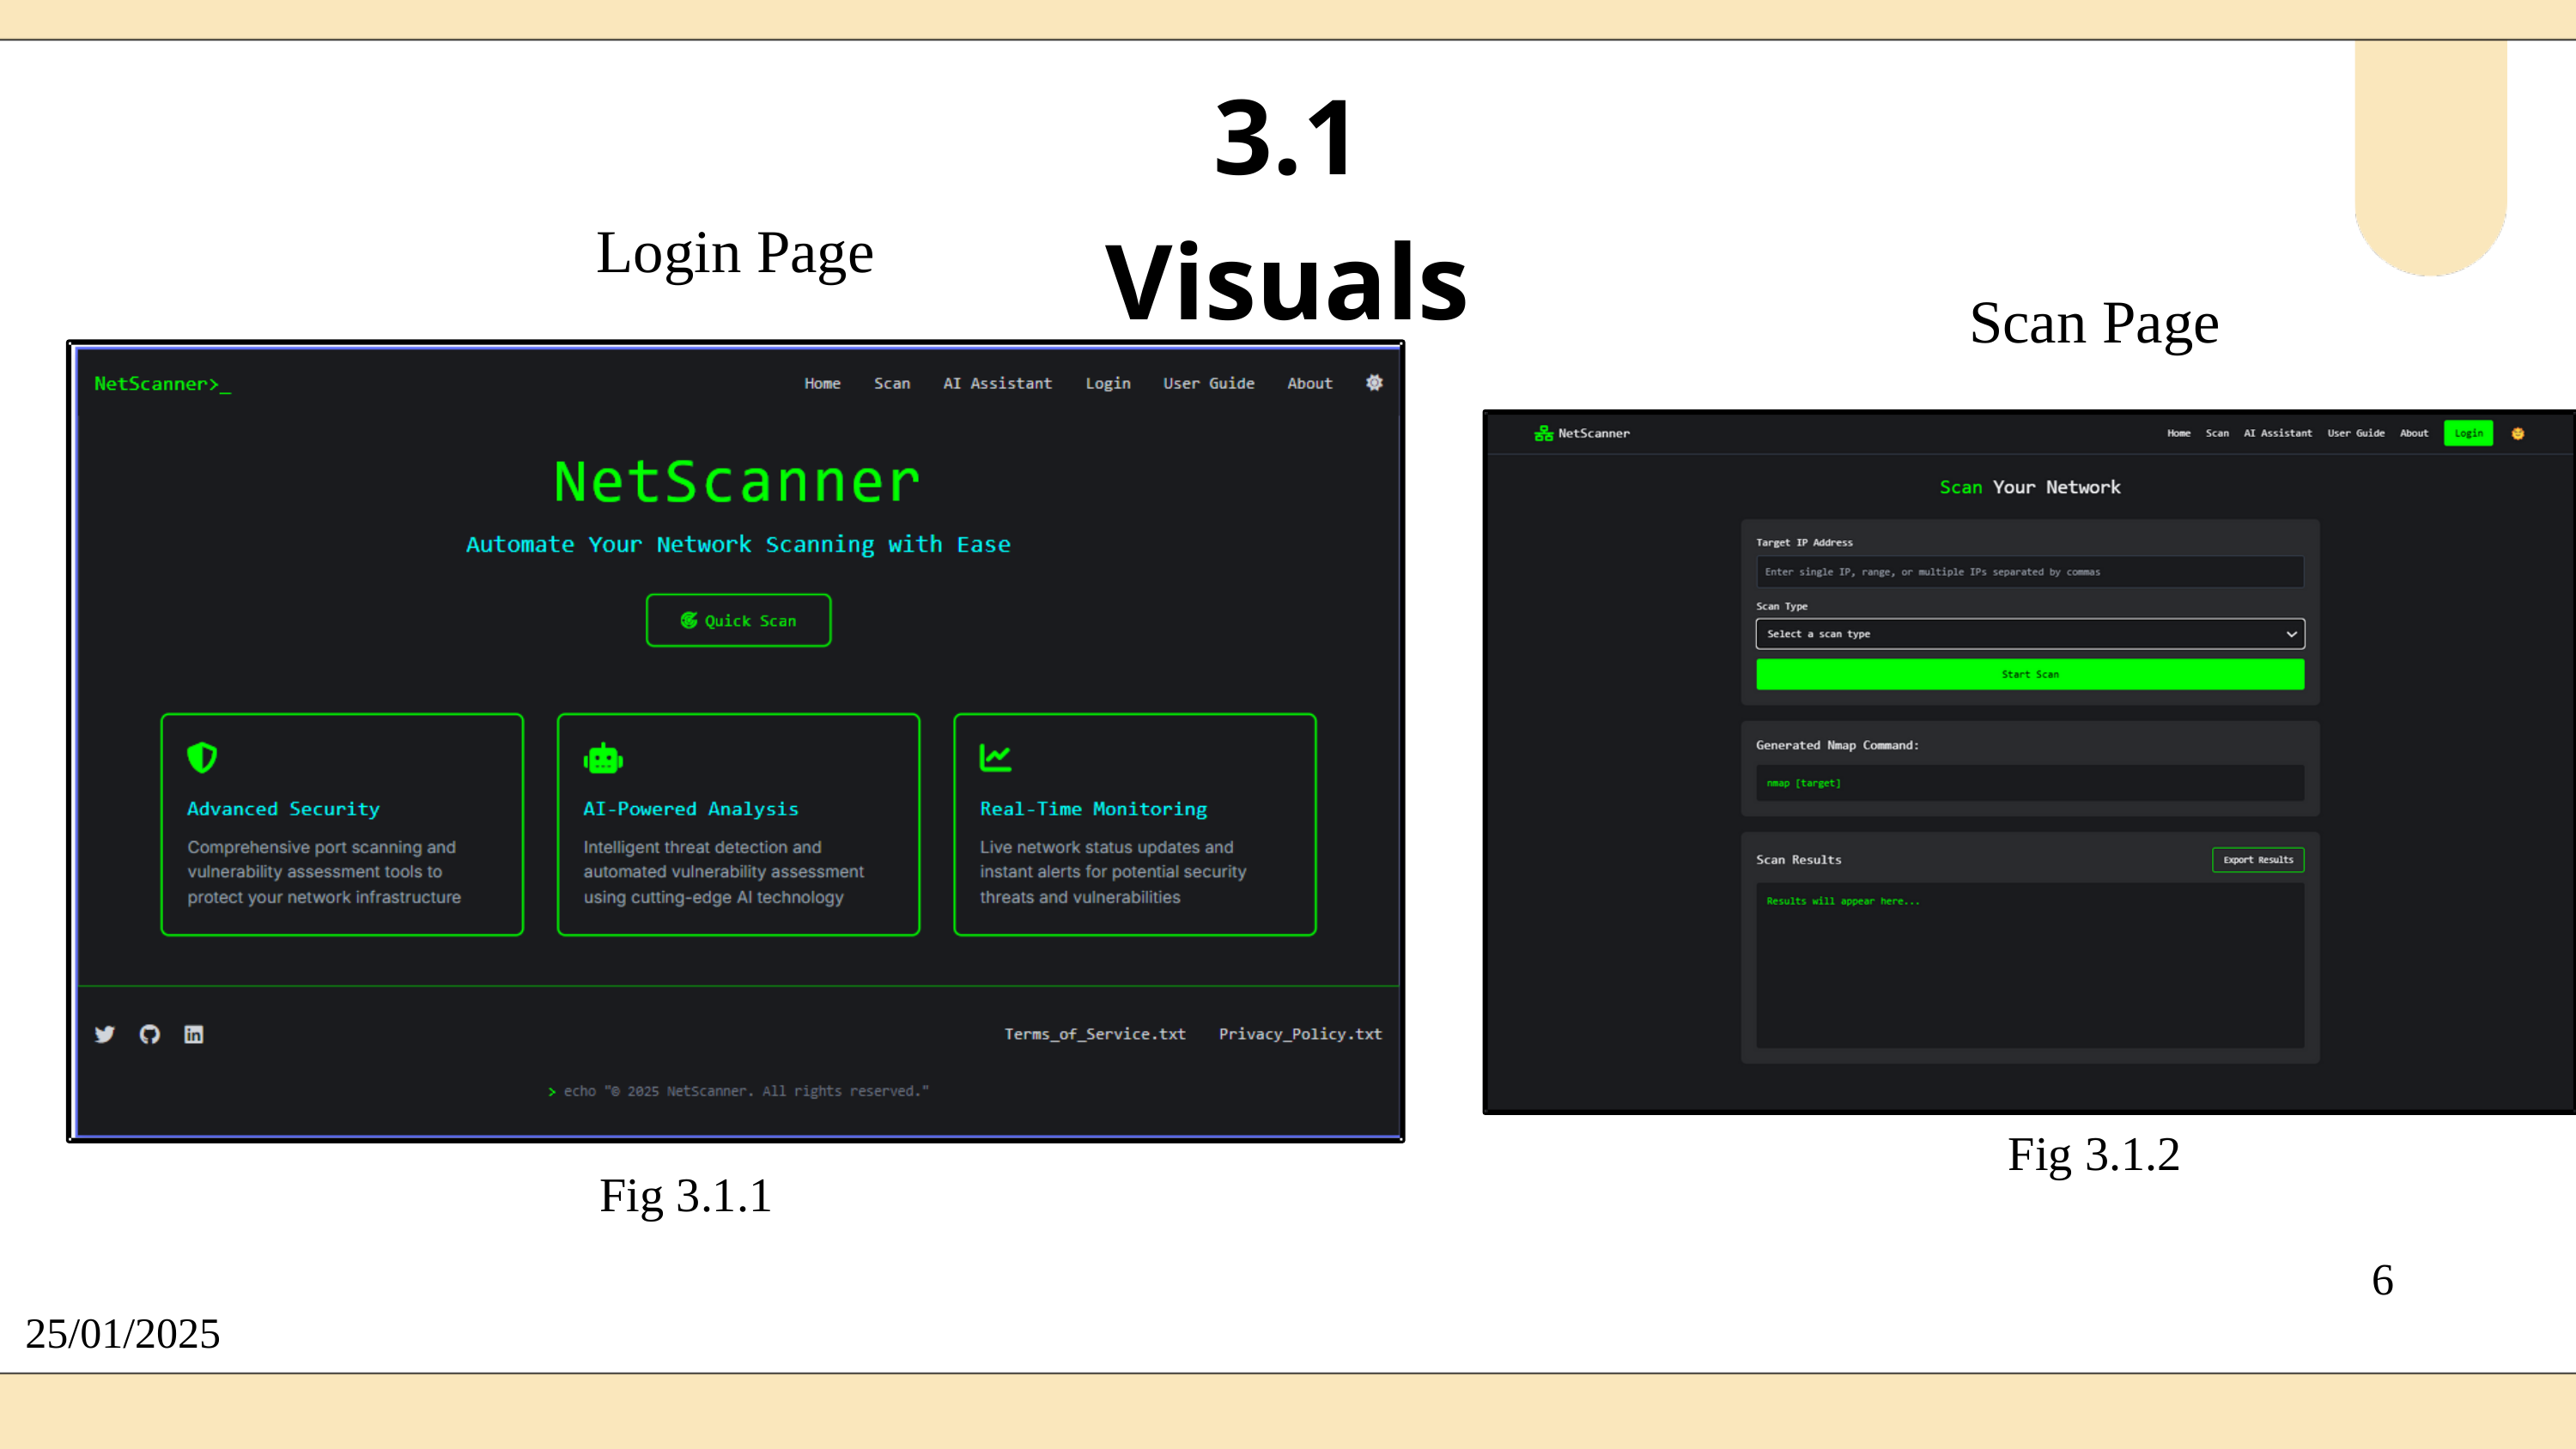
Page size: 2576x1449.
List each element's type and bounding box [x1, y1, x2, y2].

text_box [1024, 64, 1552, 208]
text_box [2354, 82, 2507, 277]
text_box [2371, 1252, 2395, 1321]
text_box [25, 1307, 222, 1371]
text_box [0, 1165, 1449, 1238]
text_box [65, 339, 1406, 1144]
text_box [1427, 283, 2576, 375]
text_box [1482, 409, 2576, 1116]
text_box [68, 213, 1403, 306]
text_box [1334, 1123, 2576, 1196]
text_box [0, 0, 2576, 82]
text_box [0, 1351, 2576, 1449]
